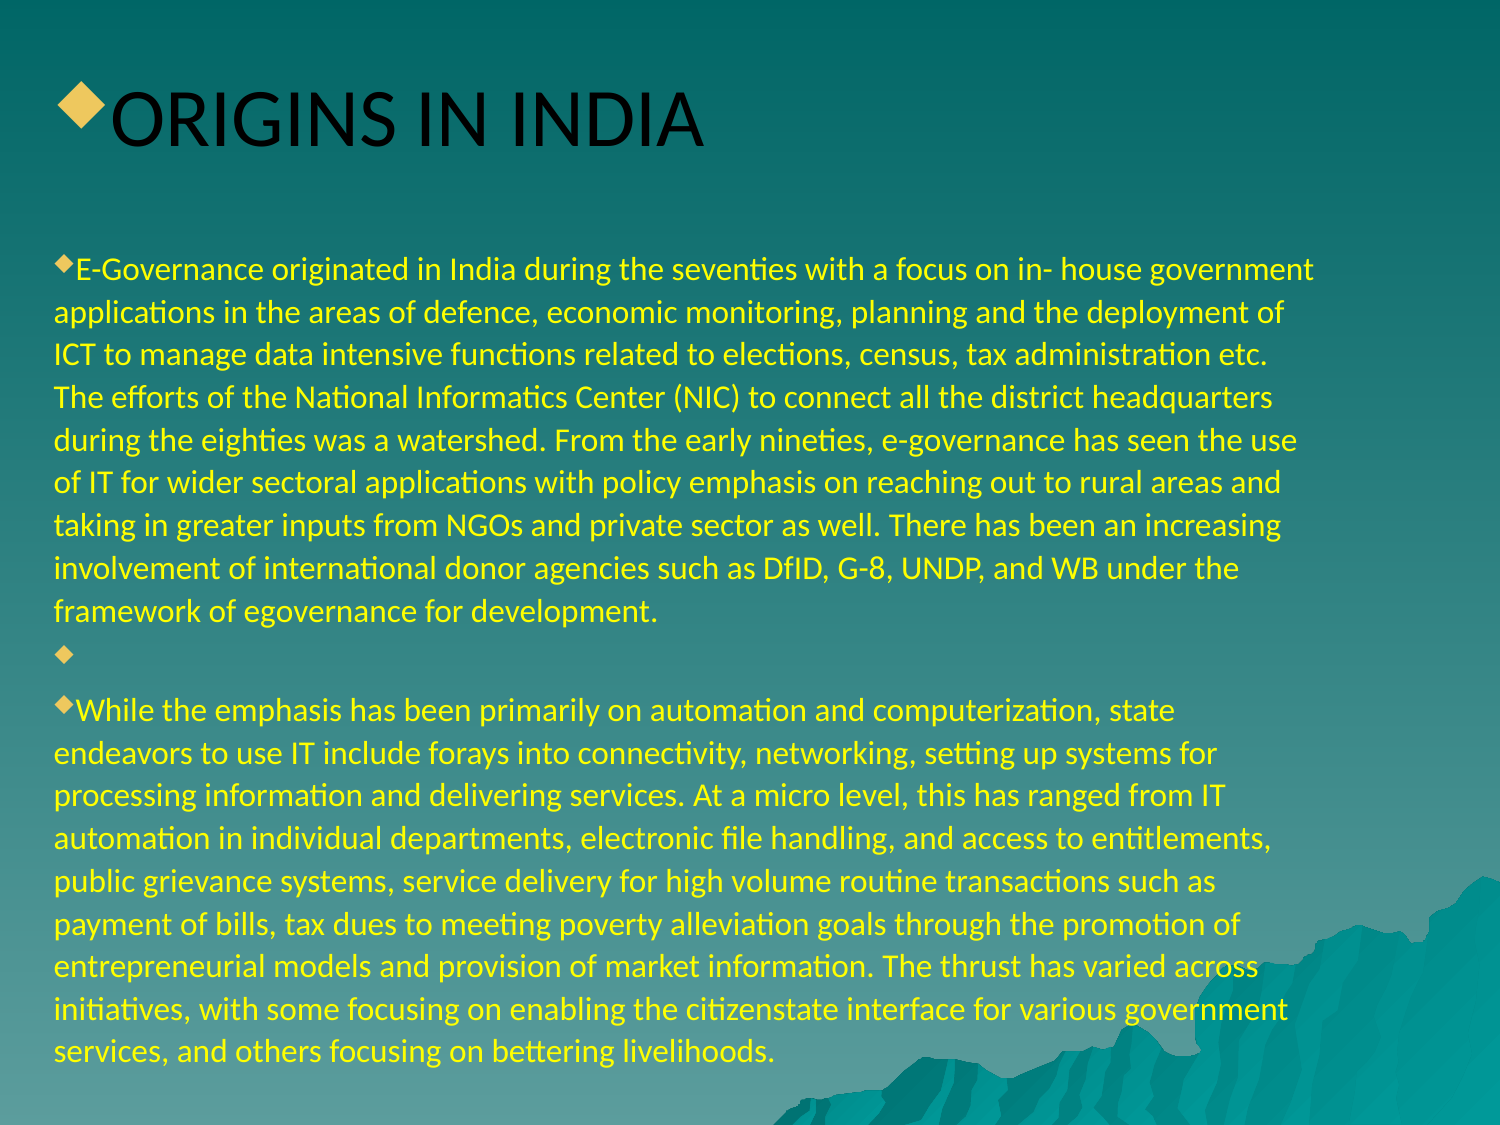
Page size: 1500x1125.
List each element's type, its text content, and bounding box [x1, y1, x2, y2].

list ORIGINS IN INDIA E-Governance originated in India during the seventies with a focus on in- house government applications in the areas of defence, economic monitoring, planning and the deployment of ICT to manage data intensive functions related to elections, census, tax administration etc. The efforts of the National Informatics Center (NIC) to connect all the district headquarters during the eighties was a watershed. From the early nineties, e-governance has seen the use of IT for wider sectoral applications with policy emphasis on reaching out to rural areas and taking in greater inputs from NGOs and private sector as well. There has been an increasing involvement of international donor agencies such as DfID, G-8, UNDP, and WB under the framework of egovernance for development. While the emphasis has been primarily on automation and computerization, state endeavors to use IT include forays into connectivity, networking, setting up systems for processing information and delivering services. At a micro level, this has ranged from IT automation in individual departments, electronic file handling, and access to entitlements, public grievance systems, service delivery for high volume routine transactions such as payment of bills, tax dues to meeting poverty alleviation goals through the promotion of entrepreneurial models and provision of market information. The thrust has varied across initiatives, with some focusing on enabling the citizenstate interface for various government services, and others focusing on bettering livelihoods. [37, 1, 1463, 1082]
